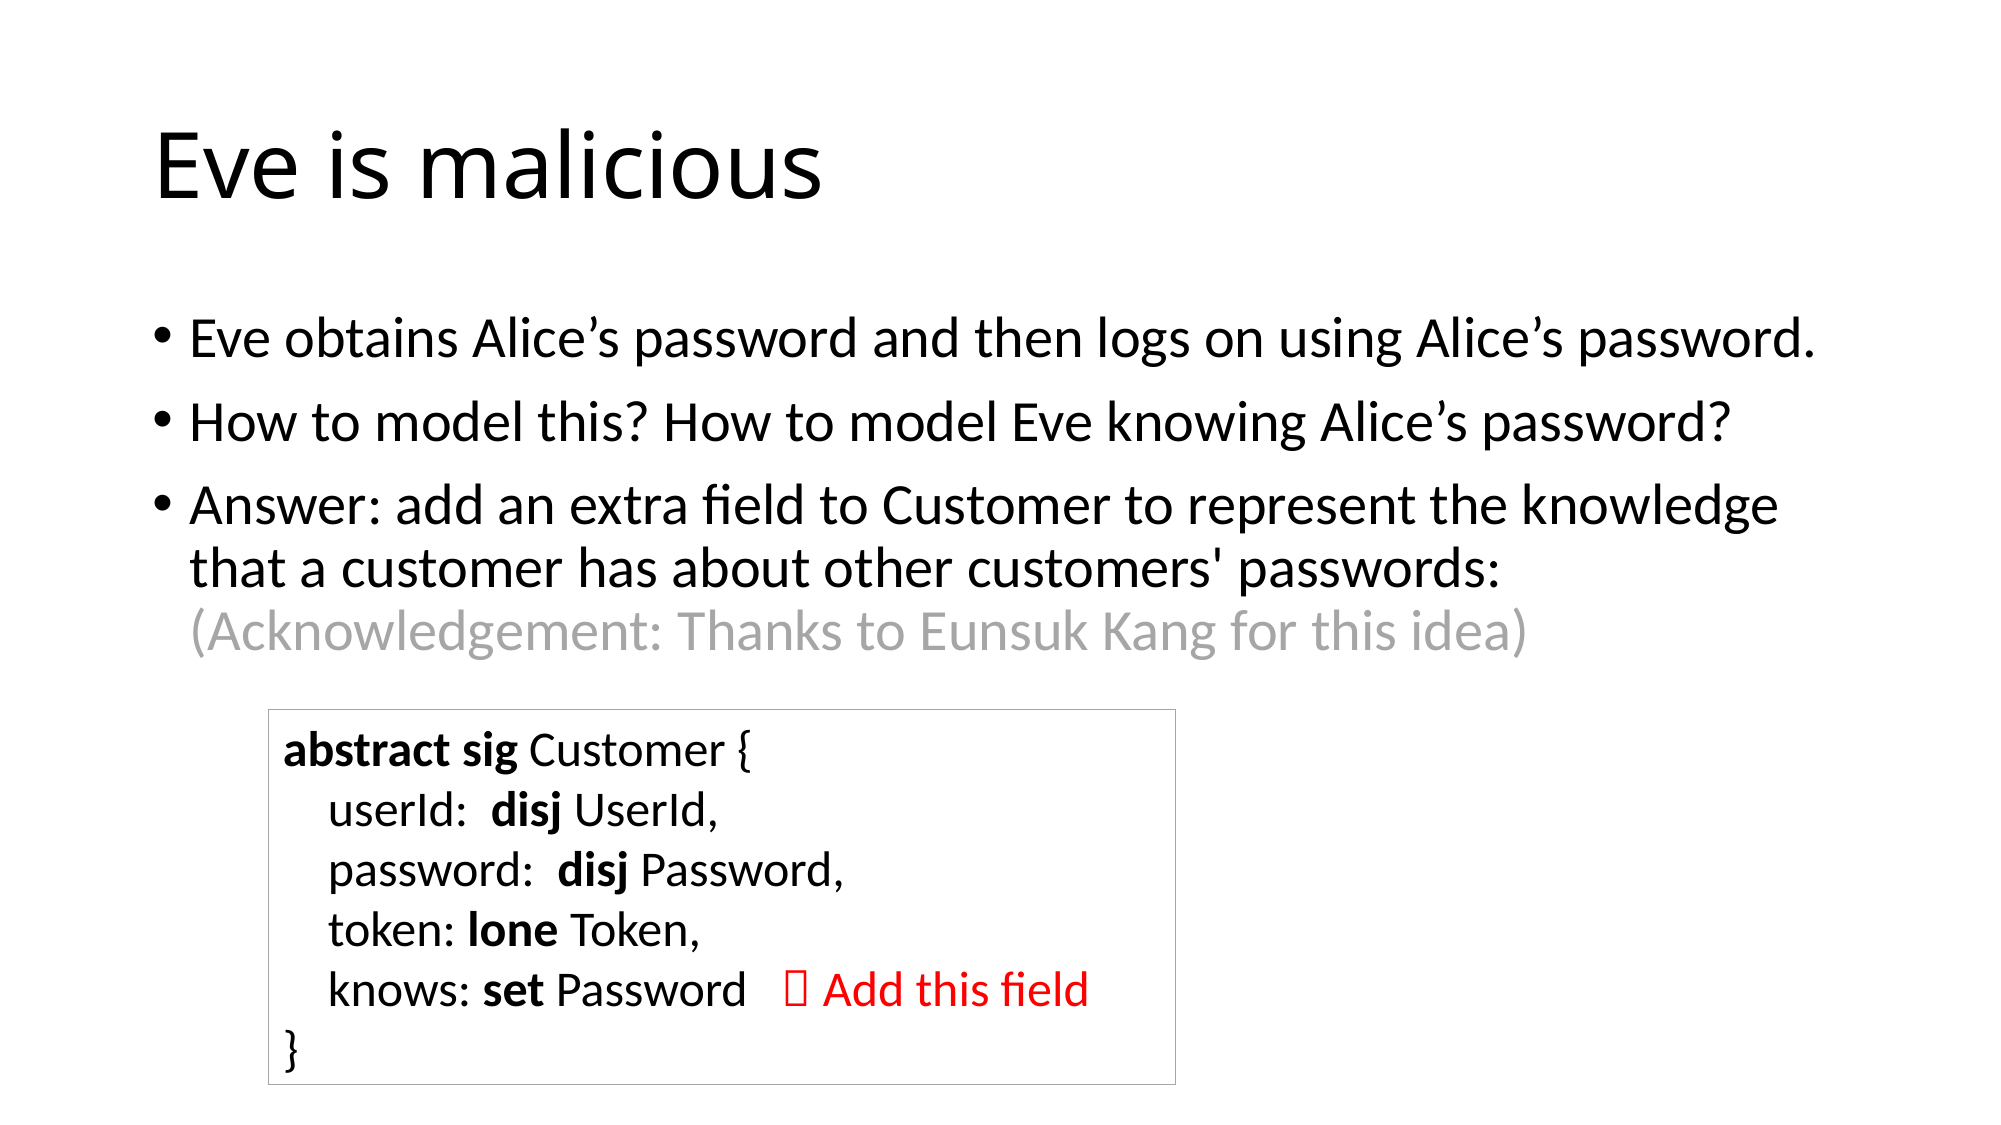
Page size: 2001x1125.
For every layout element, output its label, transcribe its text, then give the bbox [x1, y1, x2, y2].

title Eve is malicious [137, 59, 1863, 278]
list Eve obtains Alice’s password and then logs on using Alice’s password. How to model this? How to model Eve knowing Alice’s password? Answer: add an extra field to Customer to represent the knowledge that a customer has about other customers' passwords: (Acknowledgement: Thanks to Eunsuk Kang for this idea) [137, 299, 1863, 696]
text_box abstract sig Customer { userId: disj UserId, password: disj Password, token: lone Token, knows: set Password  Add this field } [268, 709, 1176, 1085]
